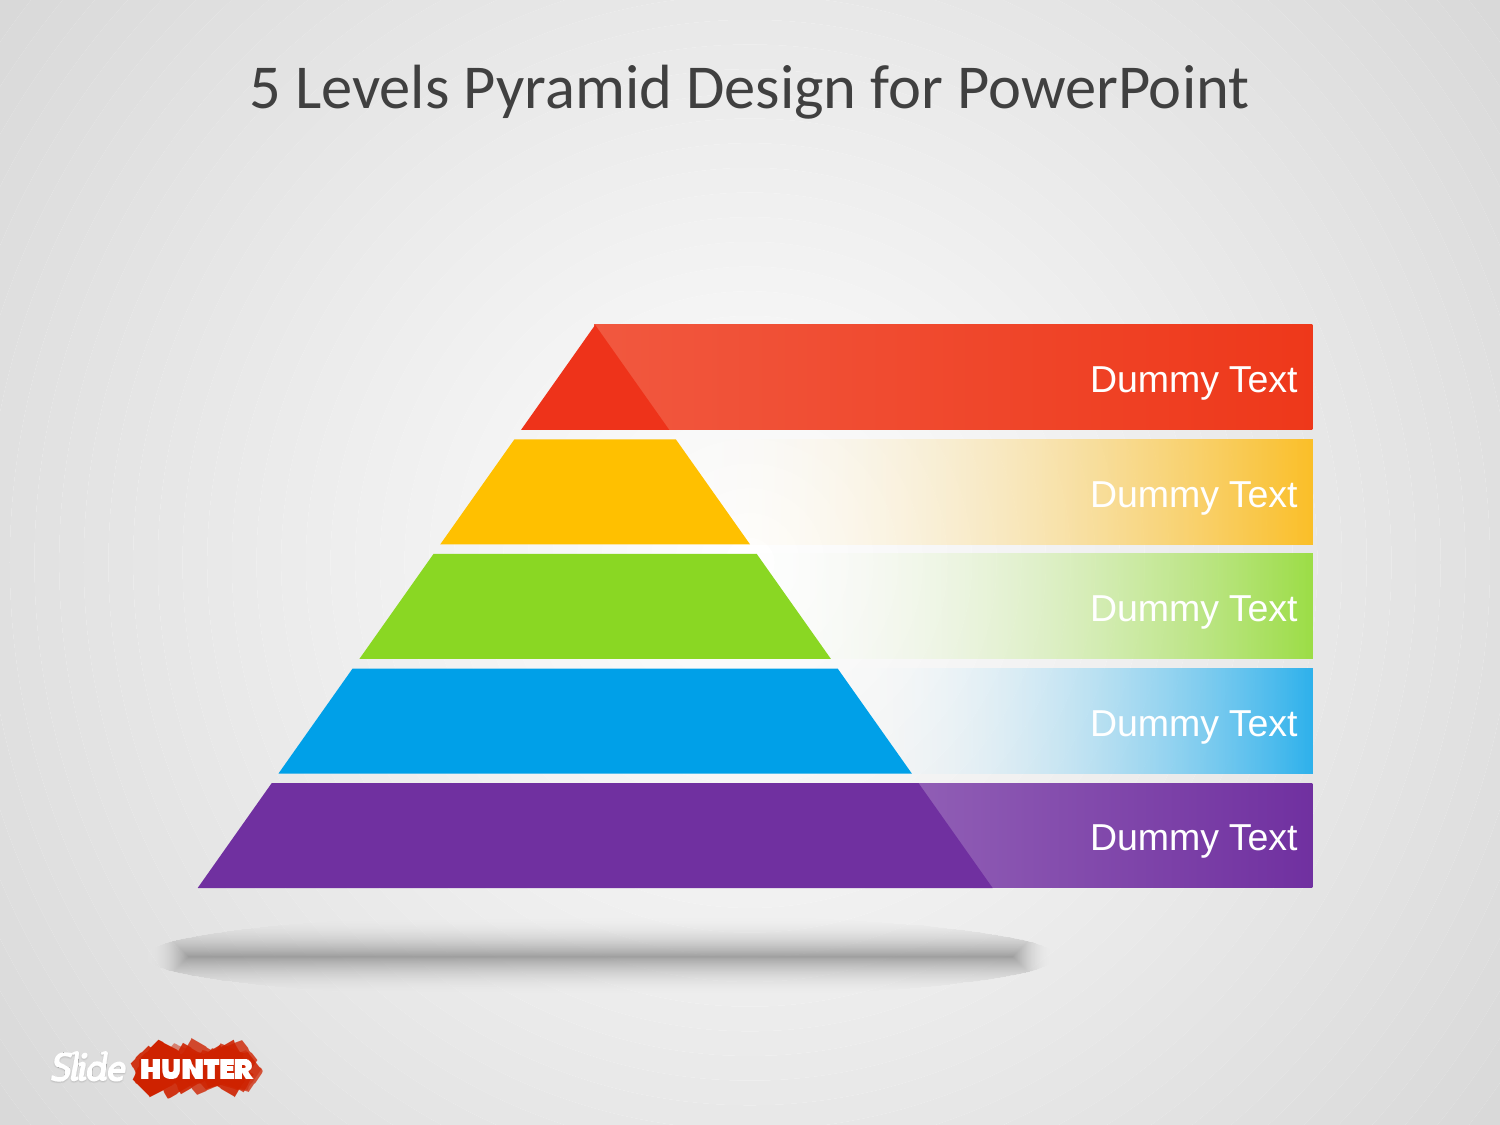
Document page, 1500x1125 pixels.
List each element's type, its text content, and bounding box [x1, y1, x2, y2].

text_box Dummy Text [839, 666, 1315, 776]
text_box [144, 912, 1057, 1000]
text_box [195, 780, 995, 891]
text_box [276, 666, 914, 776]
text_box Dummy Text [921, 781, 1315, 890]
text_box Dummy Text [759, 552, 1315, 661]
text_box [519, 322, 672, 433]
text_box Dummy Text [678, 437, 1314, 547]
text_box [357, 551, 833, 662]
title 5 Levels Pyramid Design for PowerPoint [75, 24, 1425, 143]
text_box [438, 437, 752, 547]
text_box Dummy Text [598, 323, 1315, 432]
picture [49, 1037, 263, 1100]
